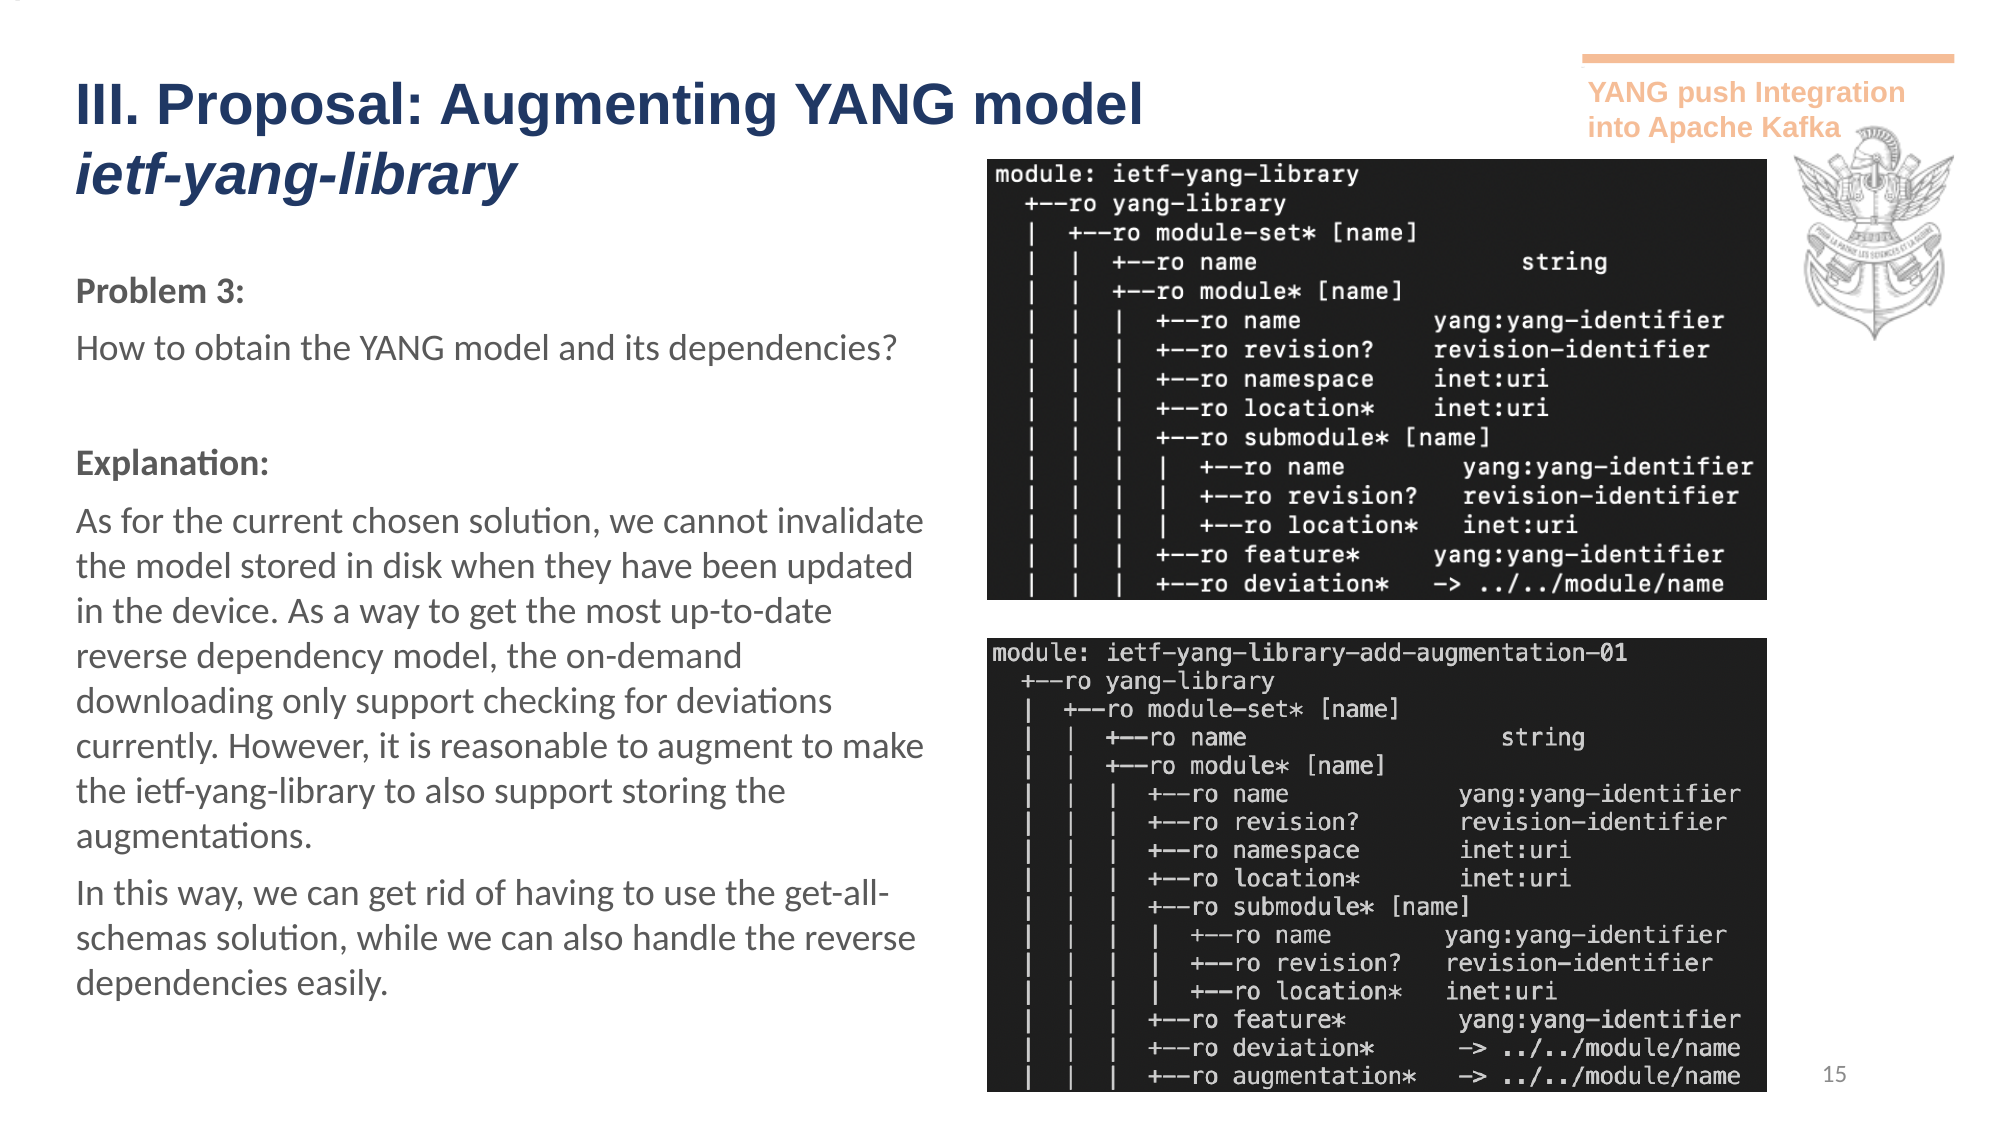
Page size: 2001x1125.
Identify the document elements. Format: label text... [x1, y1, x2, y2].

text_box YANG push Integration into Apache Kafka [1572, 66, 1966, 152]
picture [1793, 125, 1954, 341]
text_box Problem 3: How to obtain the YANG model and its dependencies? Explanation: As for the current chosen solution, we cannot invalidate the model stored in disk when they have been updated in the device. As a way to get the most up-to-date reverse dependency model, the on-demand downloading only support checking for deviations currently. However, it is reasonable to augment to make the ietf-yang-library to also support storing the augmentations. In this way, we can get rid of having to use the get-all-schemas solution, while we can also handle the reverse dependencies easily. [61, 258, 961, 1011]
picture [987, 638, 1767, 1092]
picture [987, 159, 1767, 600]
slide_number 15 [1412, 1042, 1863, 1103]
text_box III. Proposal: Augmenting YANG model ietf-yang-library [61, 58, 1489, 214]
